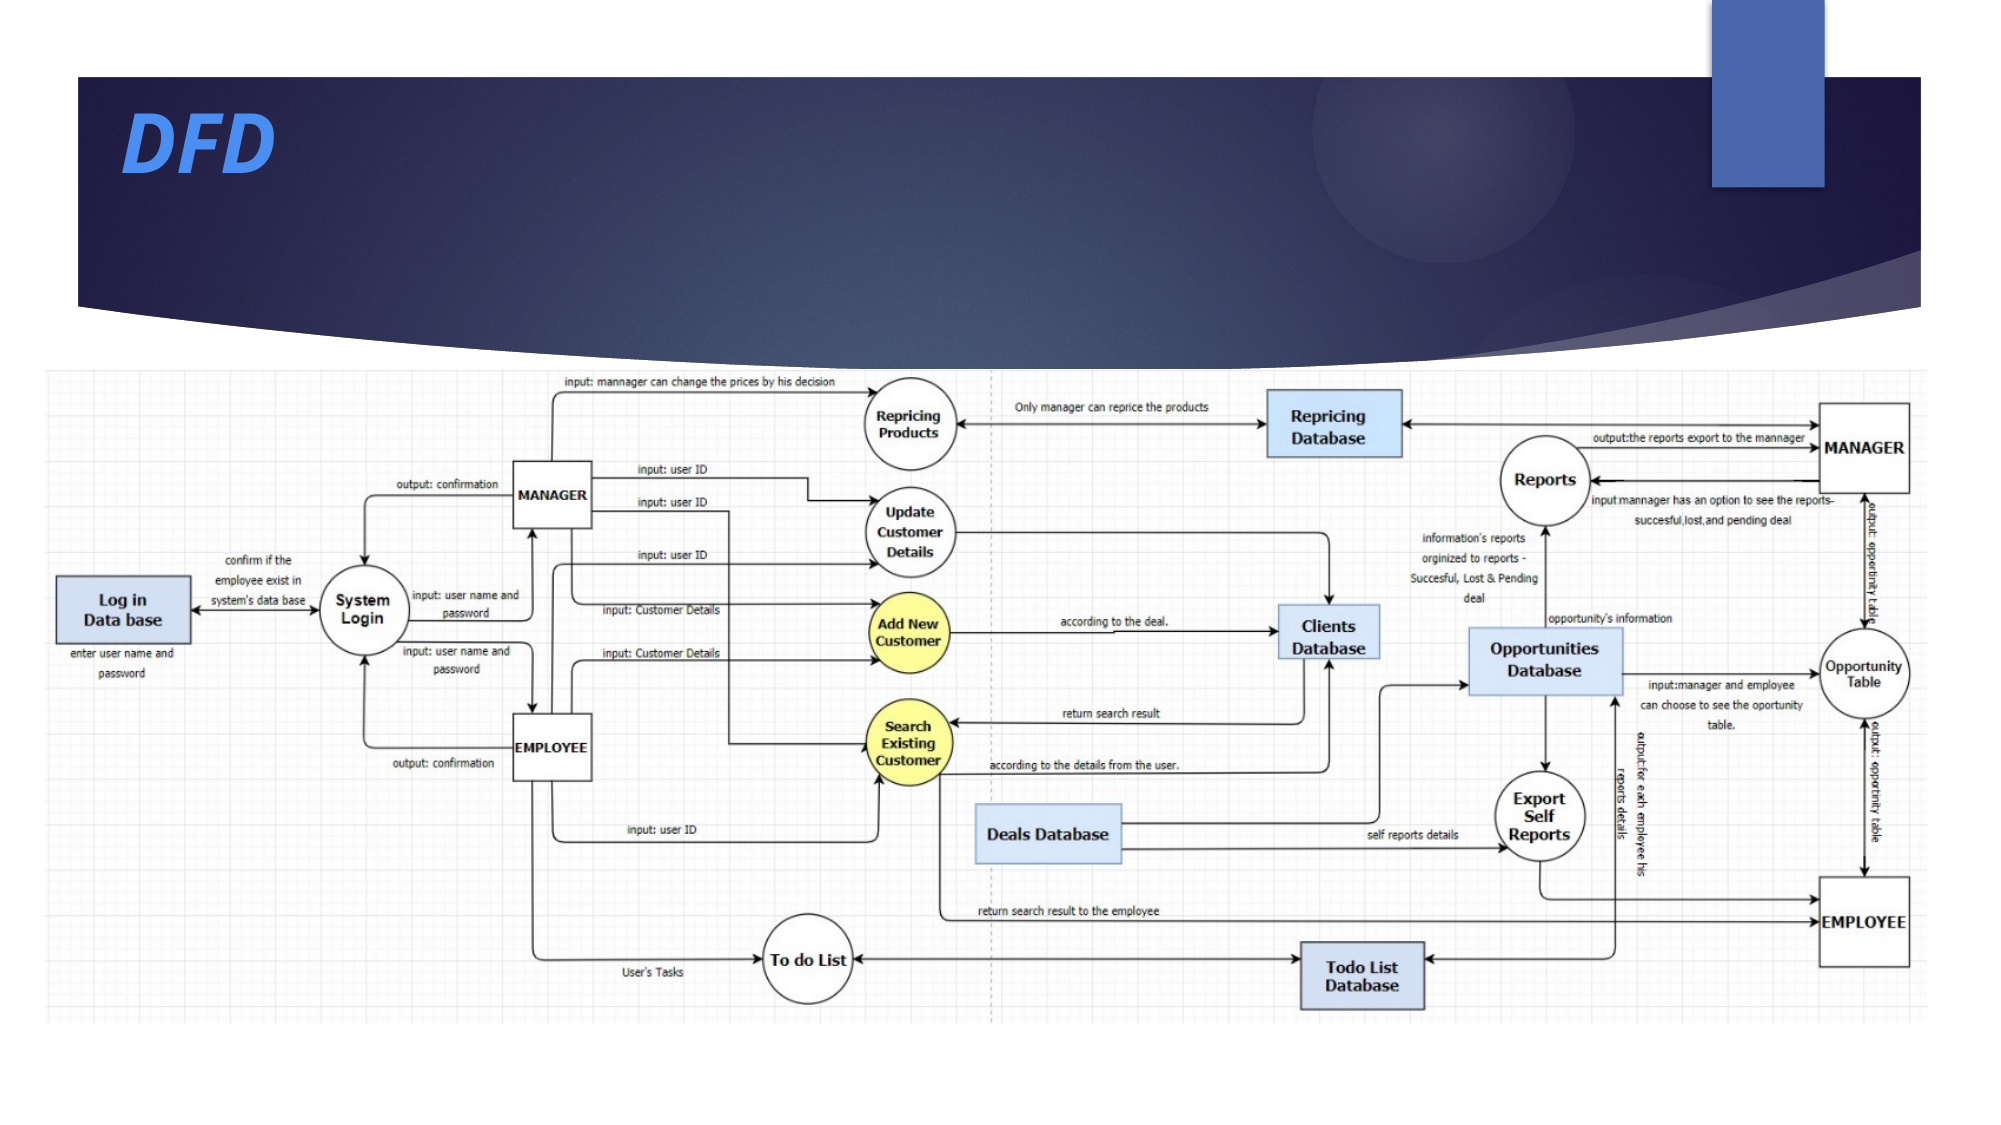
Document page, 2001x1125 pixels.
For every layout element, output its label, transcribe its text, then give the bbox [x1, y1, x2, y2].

text_box DFD [105, 83, 292, 199]
picture [44, 369, 1929, 1025]
